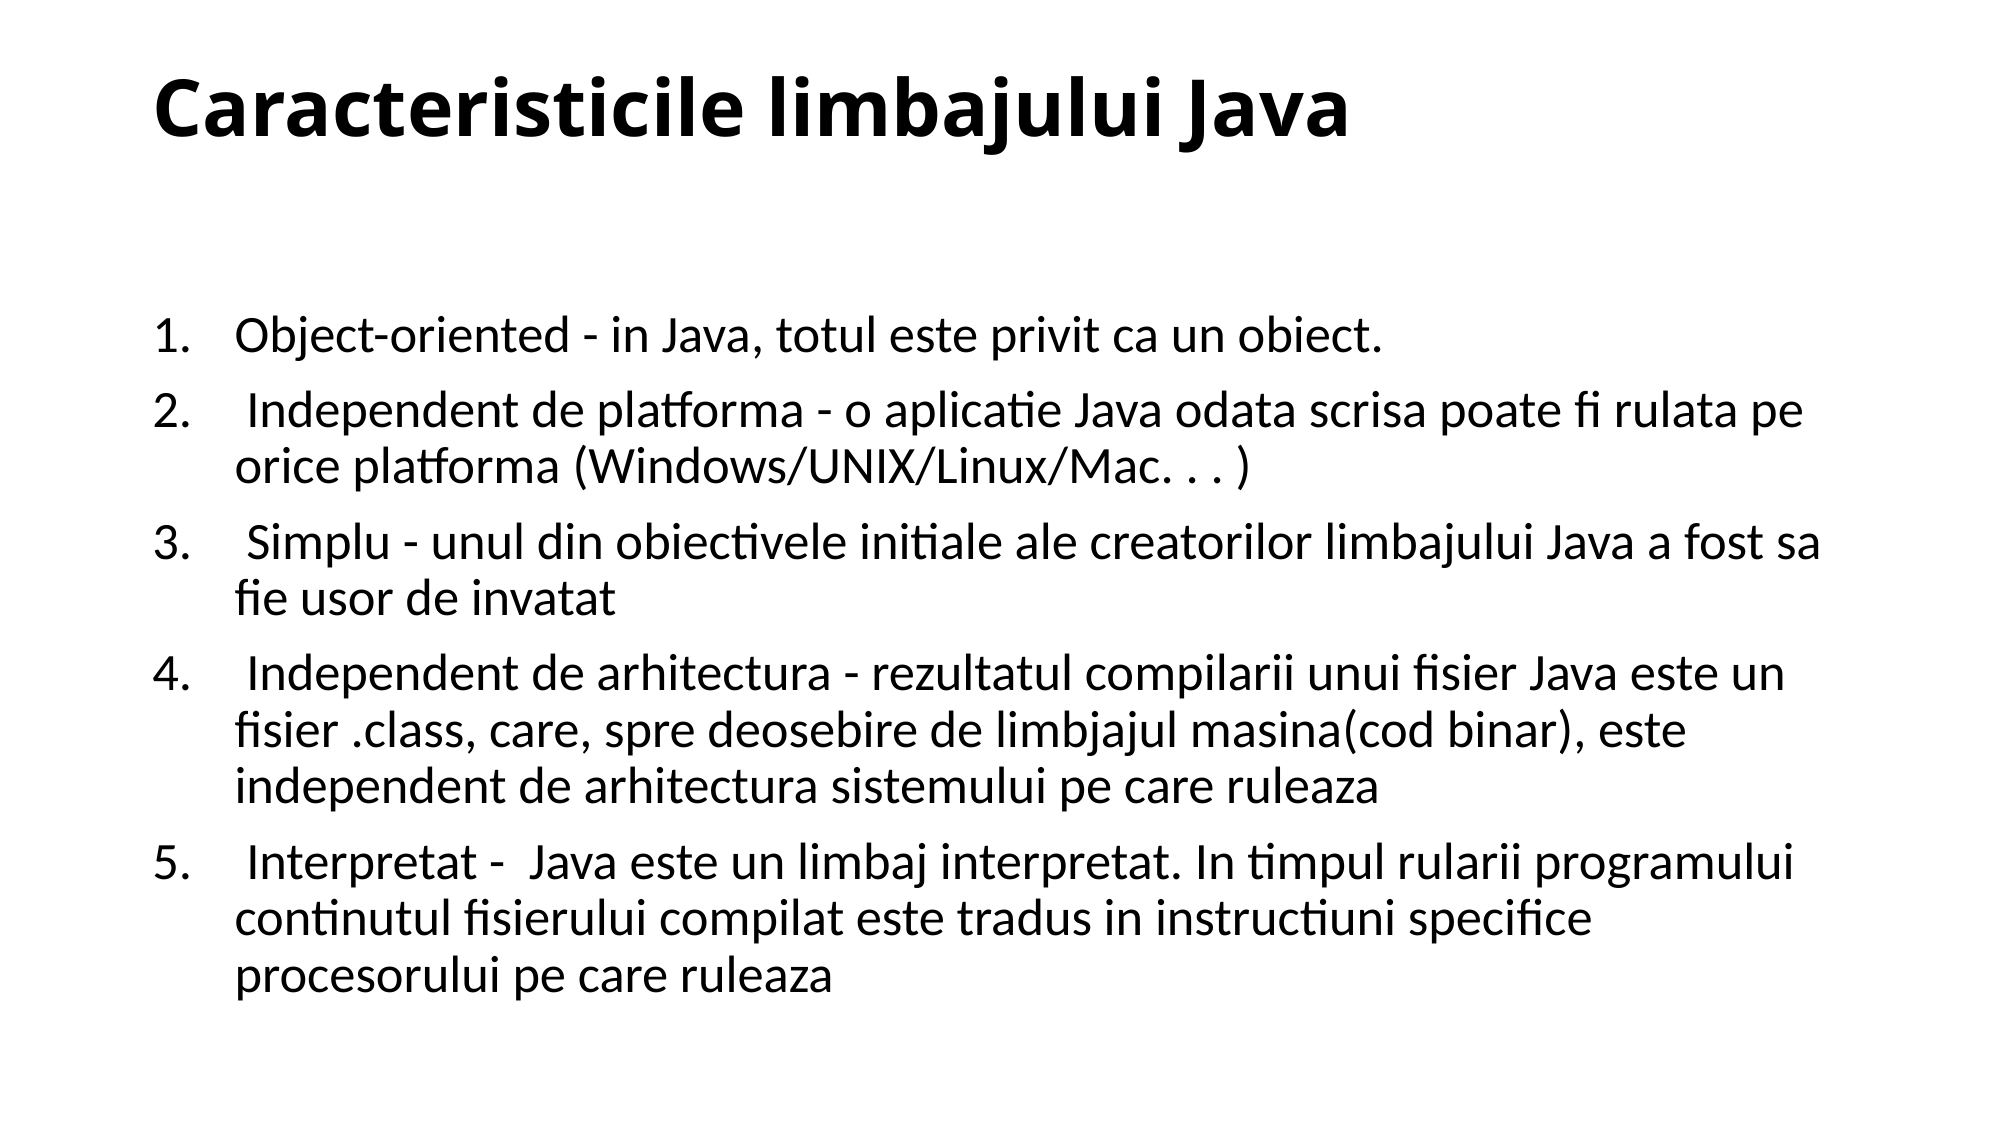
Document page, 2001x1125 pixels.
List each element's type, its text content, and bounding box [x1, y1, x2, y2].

list Object-oriented - in Java, totul este privit ca un obiect. Independent de platforma - o aplicatie Java odata scrisa poate fi rulata pe orice platforma (Windows/UNIX/Linux/Mac. . . ) Simplu - unul din obiectivele initiale ale creatorilor limbajului Java a fost sa fie usor de invatat Independent de arhitectura - rezultatul compilarii unui fisier Java este un fisier .class, care, spre deosebire de limbjajul masina(cod binar), este independent de arhitectura sistemului pe care ruleaza Interpretat - Java este un limbaj interpretat. In timpul rularii programului continutul fisierului compilat este tradus in instructiuni specifice procesorului pe care ruleaza [137, 299, 1863, 1014]
title Caracteristicile limbajului Java [137, 59, 1863, 257]
